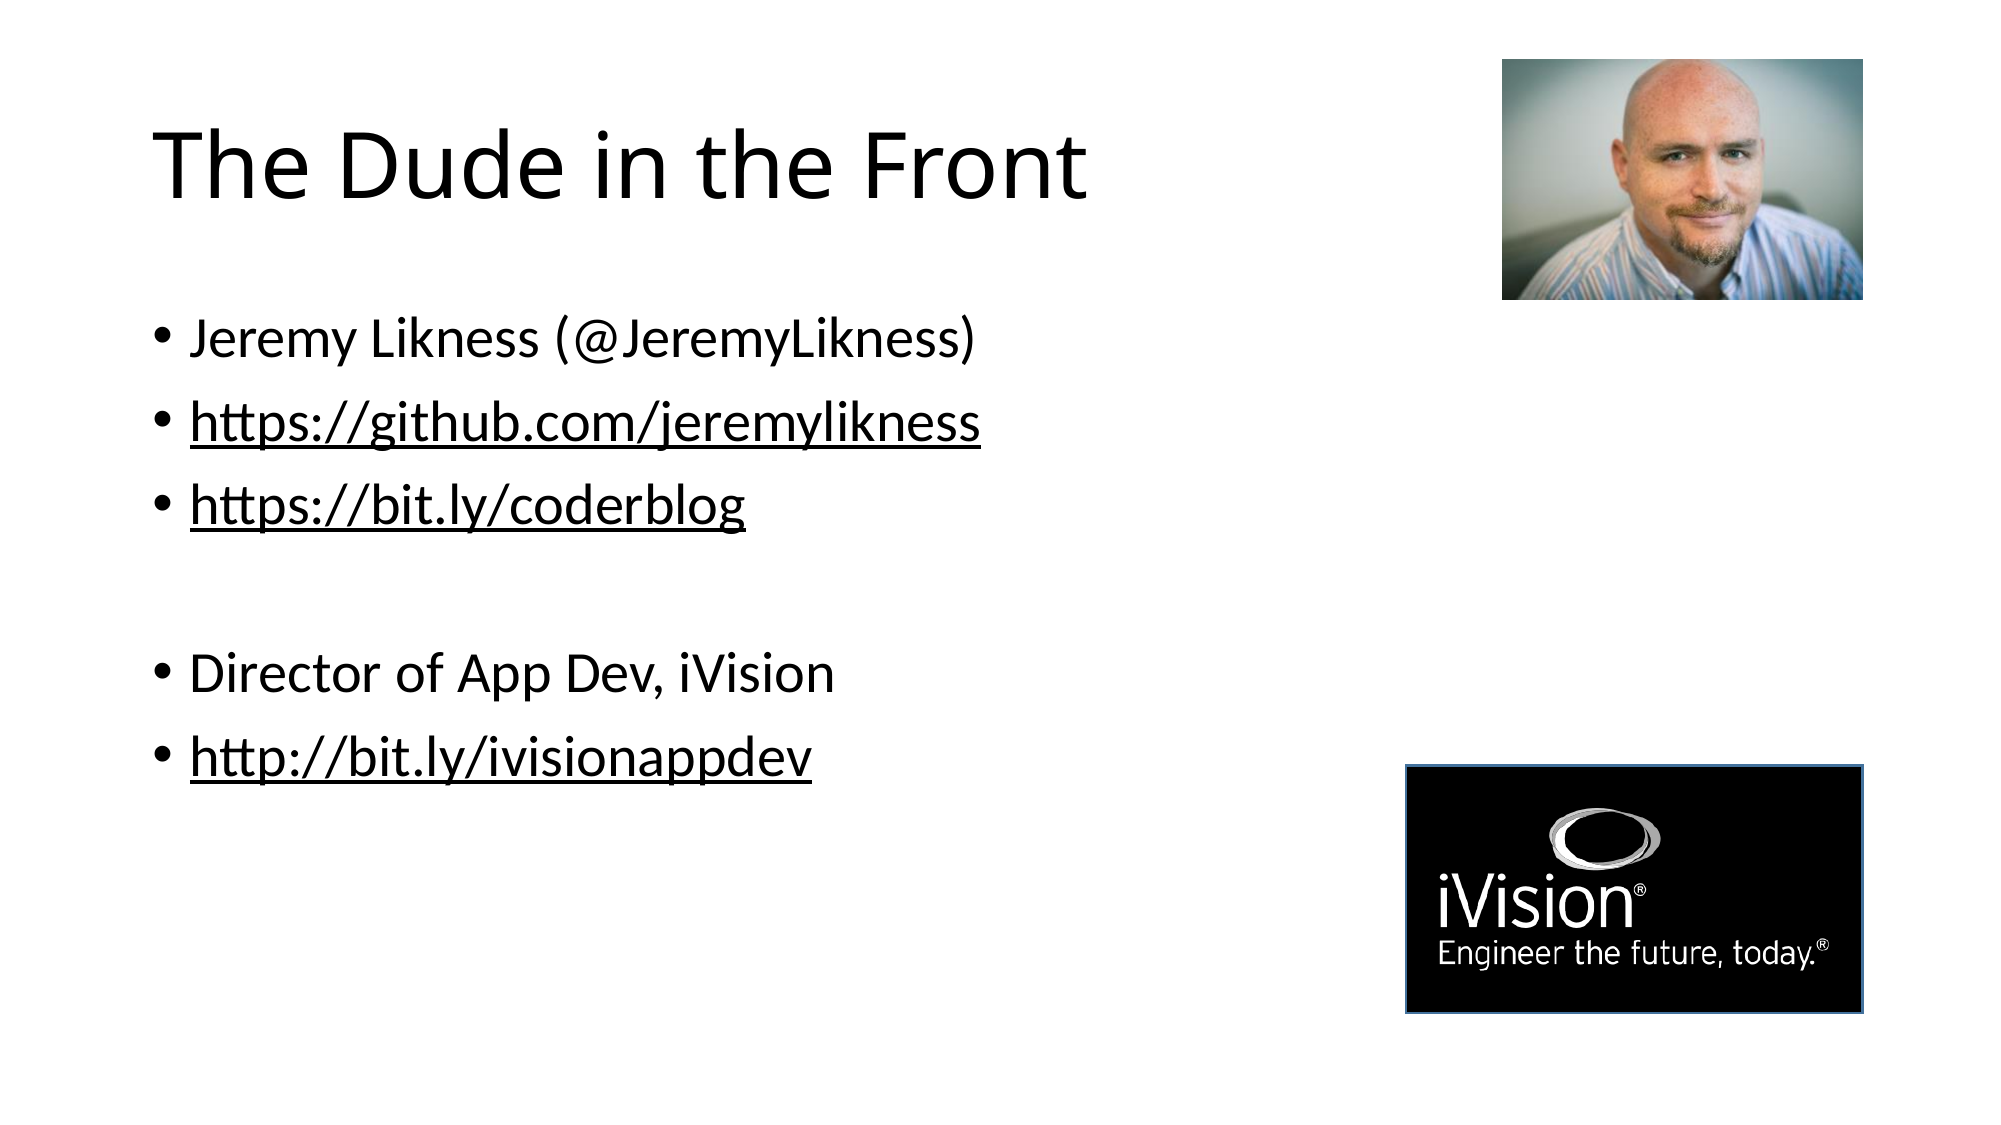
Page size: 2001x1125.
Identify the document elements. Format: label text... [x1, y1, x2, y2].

text_box [1405, 764, 1864, 1014]
list Jeremy Likness (@JeremyLikness) https://github.com/jeremylikness https://bit.ly/coderblog Director of App Dev, iVision http://bit.ly/ivisionappdev [137, 299, 1863, 1014]
title The Dude in the Front [137, 59, 1502, 278]
picture [1439, 807, 1829, 971]
picture [1502, 59, 1863, 300]
